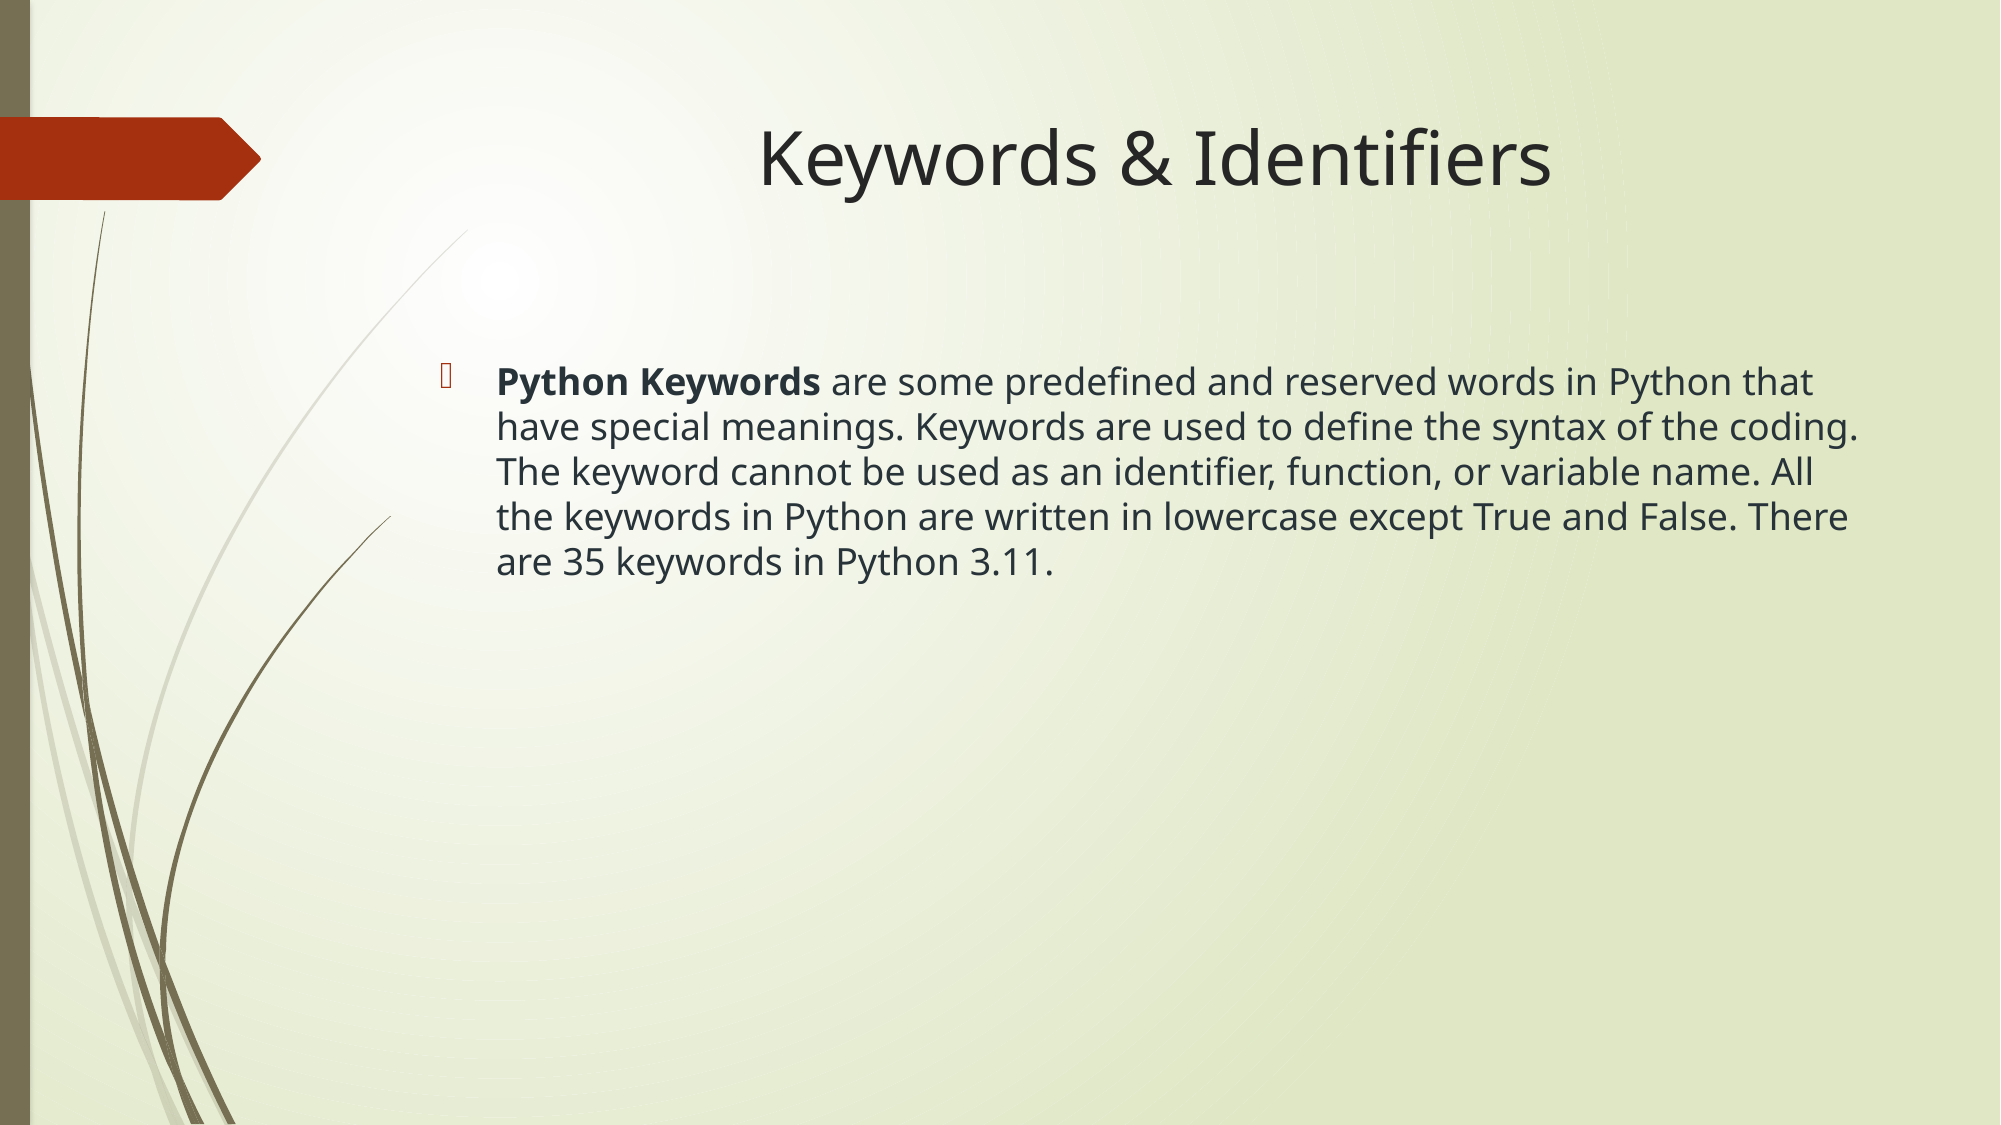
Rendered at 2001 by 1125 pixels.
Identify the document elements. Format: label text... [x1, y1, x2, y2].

title Keywords & Identifiers [425, 102, 1888, 313]
list Python Keywords are some predefined and reserved words in Python that have special meanings. Keywords are used to define the syntax of the coding. The keyword cannot be used as an identifier, function, or variable name. All the keywords in Python are written in lowercase except True and False. There are 35 keywords in Python 3.11. [424, 350, 1888, 970]
